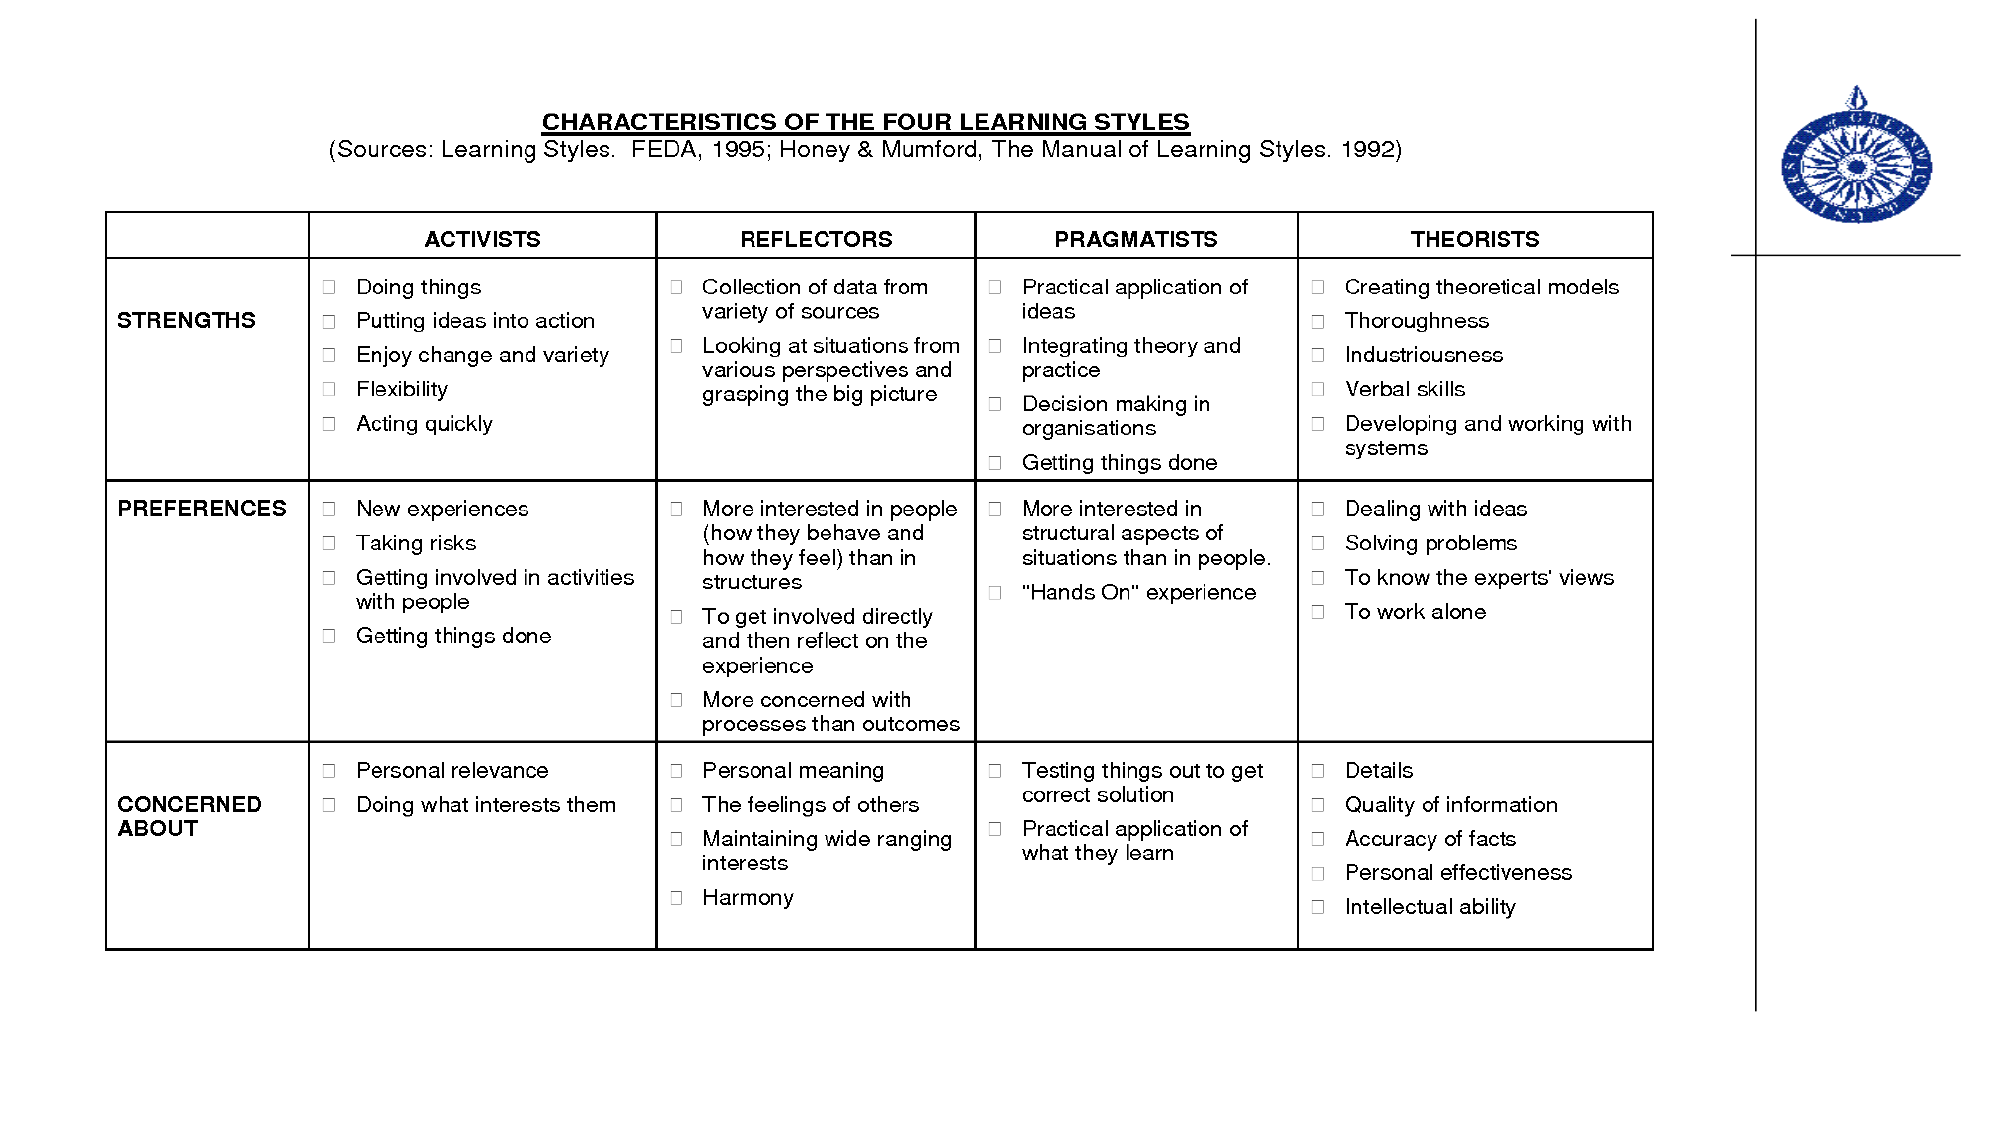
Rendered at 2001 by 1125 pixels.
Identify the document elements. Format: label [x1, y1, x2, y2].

list [0, 0, 1731, 1125]
picture [1771, 78, 1950, 254]
